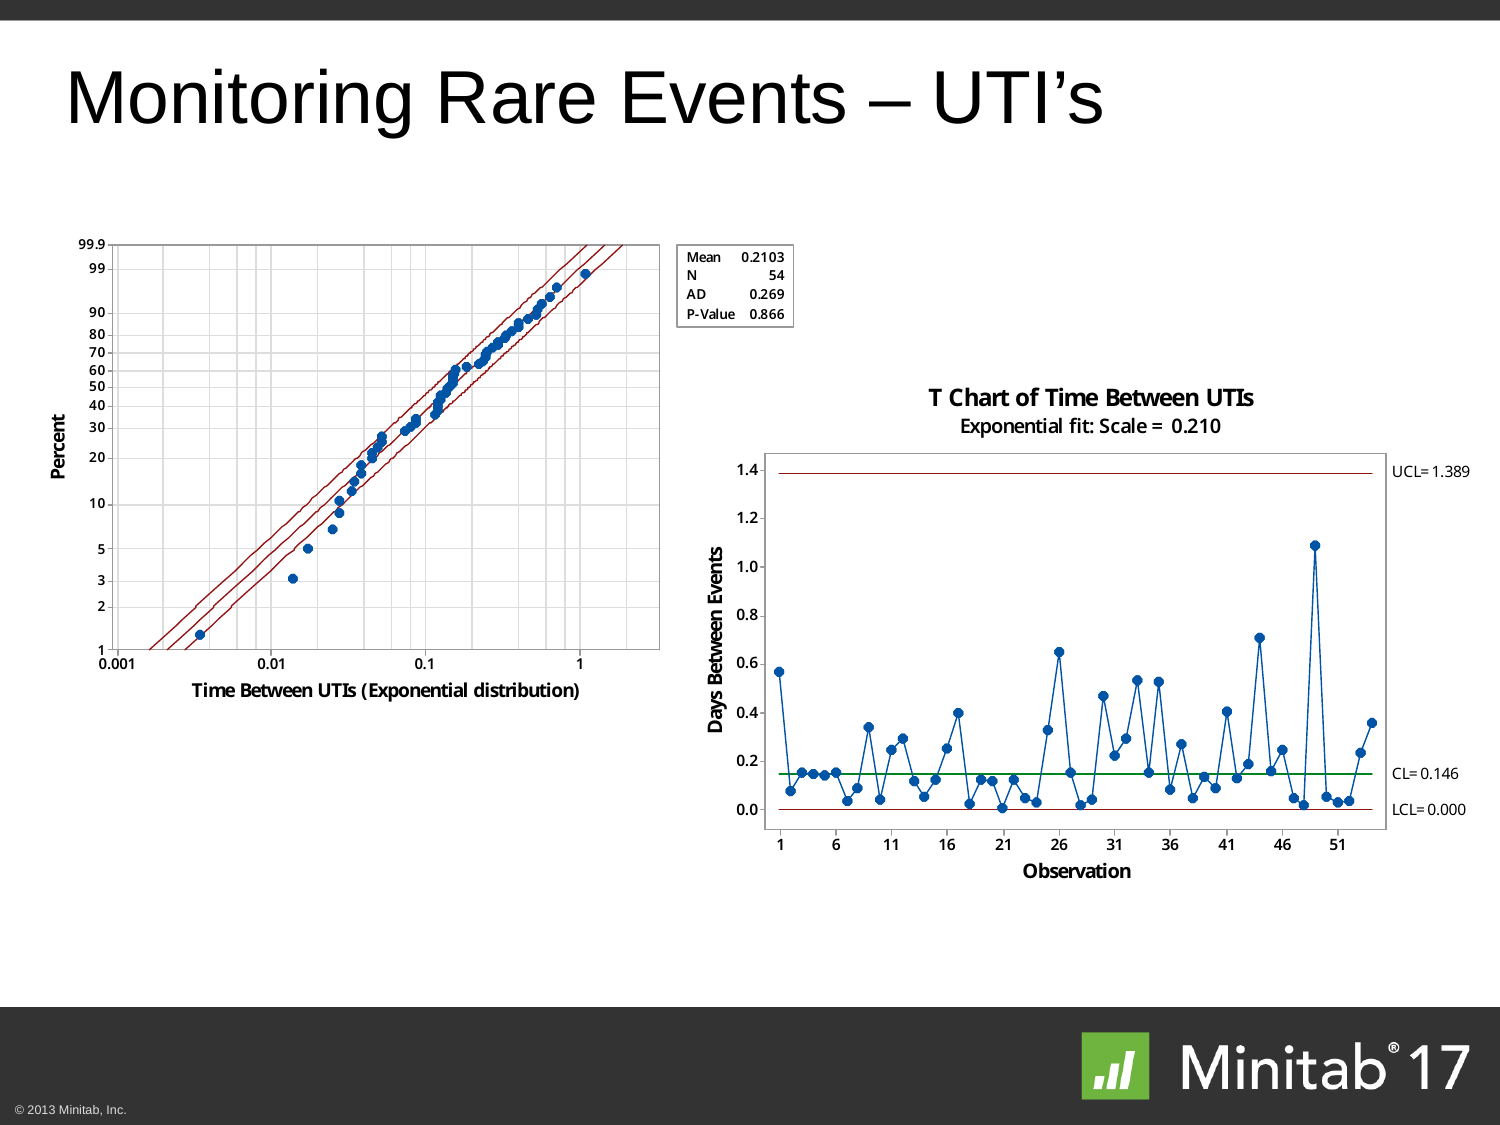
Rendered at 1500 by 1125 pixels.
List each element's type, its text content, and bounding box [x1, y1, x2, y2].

title Monitoring Rare Events – UTI’s [49, 37, 1447, 151]
picture [0, 0, 1500, 1125]
